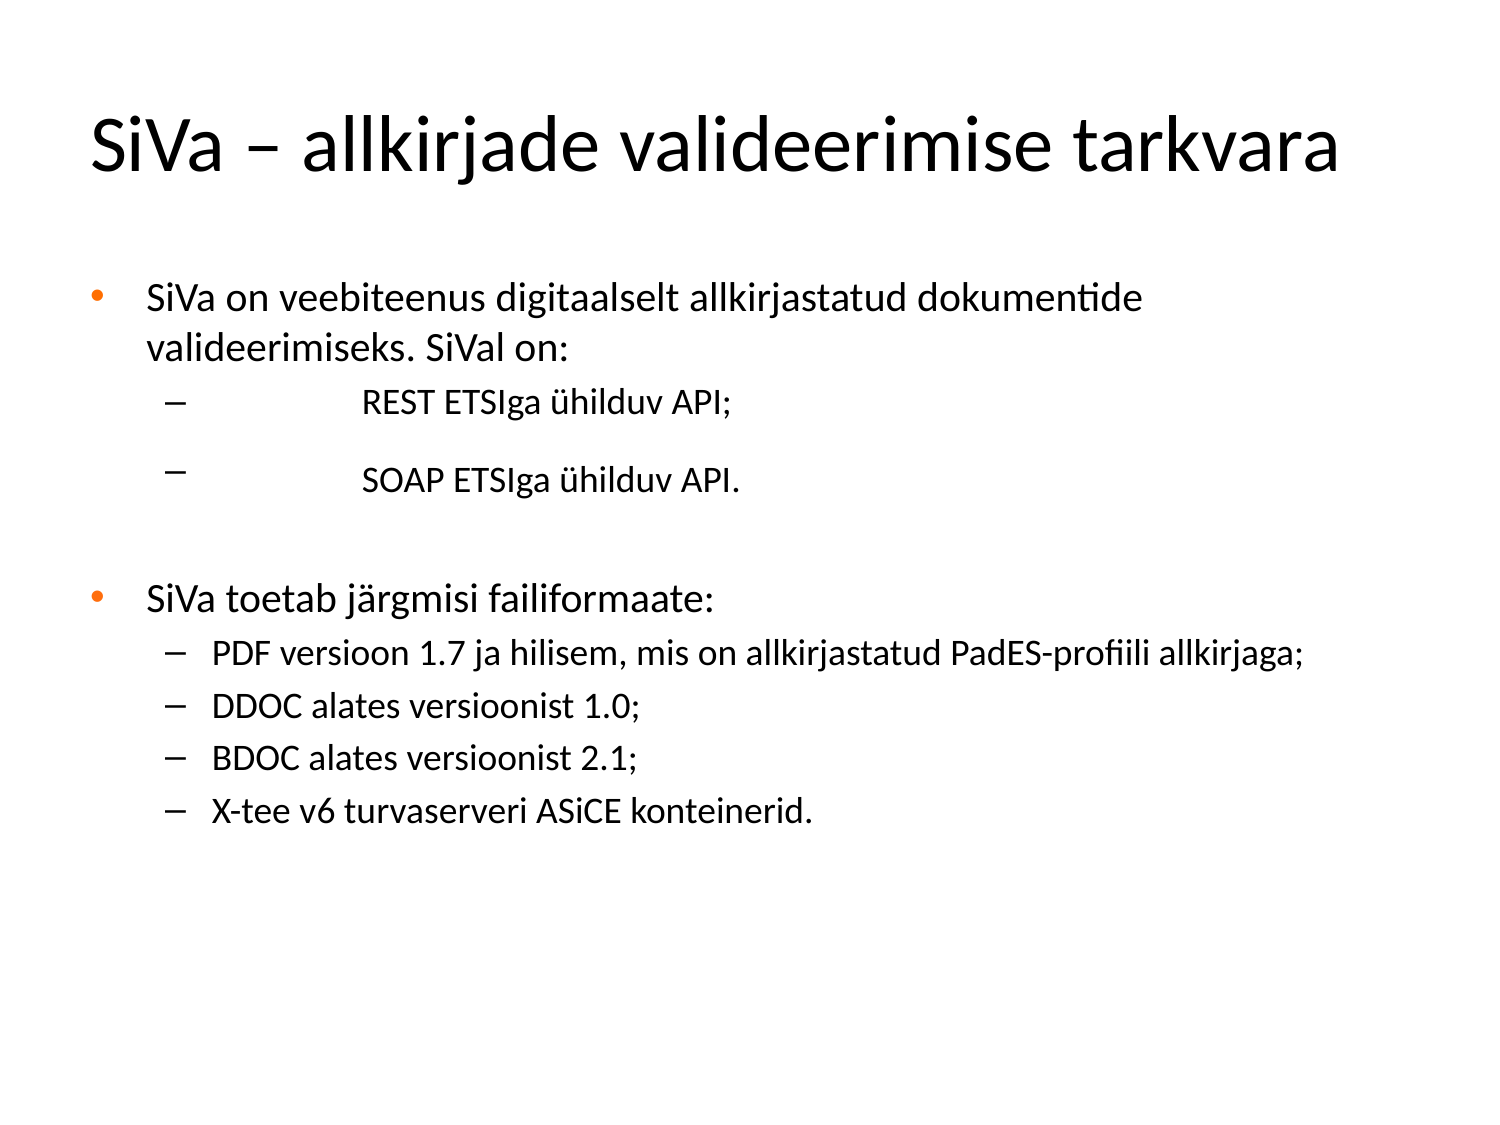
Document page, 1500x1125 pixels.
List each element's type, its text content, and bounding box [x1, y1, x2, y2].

list SiVa on veebiteenus digitaalselt allkirjastatud dokumentide valideerimiseks. SiVal on: REST ETSIga ühilduv API; SOAP ETSIga ühilduv API. SiVa toetab järgmisi failiformaate: PDF versioon 1.7 ja hilisem, mis on allkirjastatud PadES-profiili allkirjaga; DDOC alates versioonist 1.0; BDOC alates versioonist 2.1; X-tee v6 turvaserveri ASiCE konteinerid. [75, 262, 1425, 1005]
title SiVa – allkirjade valideerimise tarkvara [75, 45, 1425, 233]
